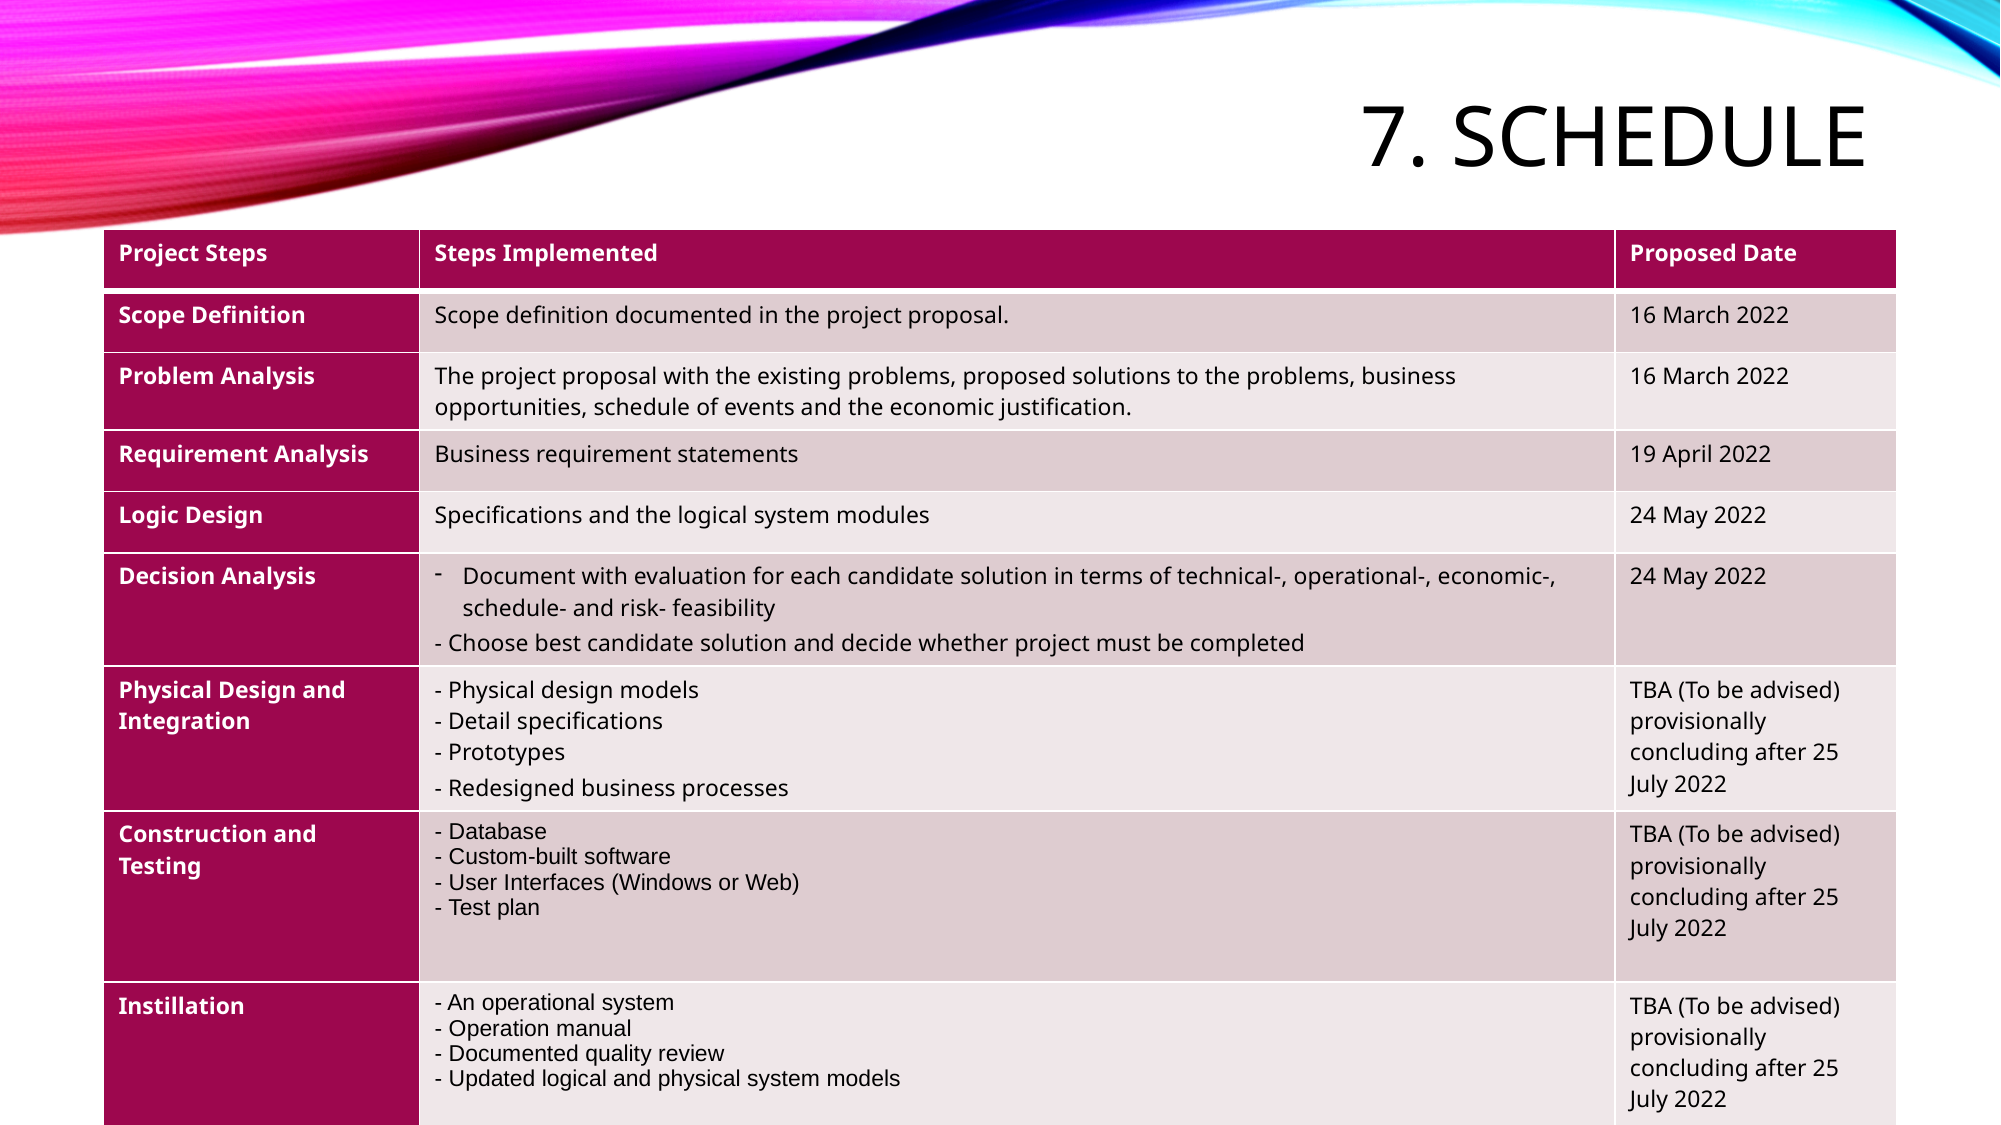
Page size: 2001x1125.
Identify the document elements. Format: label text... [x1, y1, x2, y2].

table_cell Decision Analysis [104, 554, 419, 665]
table_cell Business requirement statements [420, 431, 1614, 491]
table_cell Scope definition documented in the project proposal. [420, 294, 1614, 352]
table_cell Requirement Analysis [104, 431, 419, 491]
picture [1890, 0, 2000, 75]
table_cell The project proposal with the existing problems, proposed solutions to the problems, business opportunities, schedule of events and the economic justification. [420, 353, 1614, 429]
table_cell Scope Definition [104, 294, 419, 352]
picture [1910, 0, 2000, 45]
table_cell TBA (To be advised) provisionally concluding after 25 July 2022 [1616, 812, 1896, 981]
table_cell Instillation [104, 983, 419, 1125]
table_cell 24 May 2022 [1616, 554, 1896, 665]
table_cell 16 March 2022 [1616, 353, 1896, 429]
table_header Project Steps [104, 230, 419, 288]
table_cell Physical Design and Integration [104, 667, 419, 810]
table_cell Document with evaluation for each candidate solution in terms of technical-, operational-, economic-, schedule- and risk- feasibility - Choose best candidate solution and decide whether project must be completed [420, 554, 1614, 665]
table_cell Specifications and the logical system modules [420, 492, 1614, 552]
table_cell 16 March 2022 [1616, 294, 1896, 352]
table_cell Logic Design [104, 492, 419, 552]
table_cell TBA (To be advised) provisionally concluding after 25 July 2022 [1616, 667, 1896, 810]
table_cell TBA (To be advised) provisionally concluding after 25 July 2022 [1616, 983, 1896, 1125]
table_header Steps Implemented [420, 230, 1614, 288]
table_cell 24 May 2022 [1616, 492, 1896, 552]
table_cell Construction and Testing [104, 812, 419, 981]
table_cell 19 April 2022 [1616, 431, 1896, 491]
picture [0, 0, 2000, 237]
table_cell - An operational system - Operation manual - Documented quality review - Updated logical and physical system models [420, 983, 1614, 1125]
table_header Proposed Date [1616, 230, 1896, 288]
title 7. Schedule [471, 33, 1885, 229]
table_cell - Database - Custom-built software - User Interfaces (Windows or Web) - Test plan [420, 812, 1614, 981]
table_cell Problem Analysis [104, 353, 419, 429]
table_cell - Physical design models - Detail specifications - Prototypes - Redesigned business processes [420, 667, 1614, 810]
